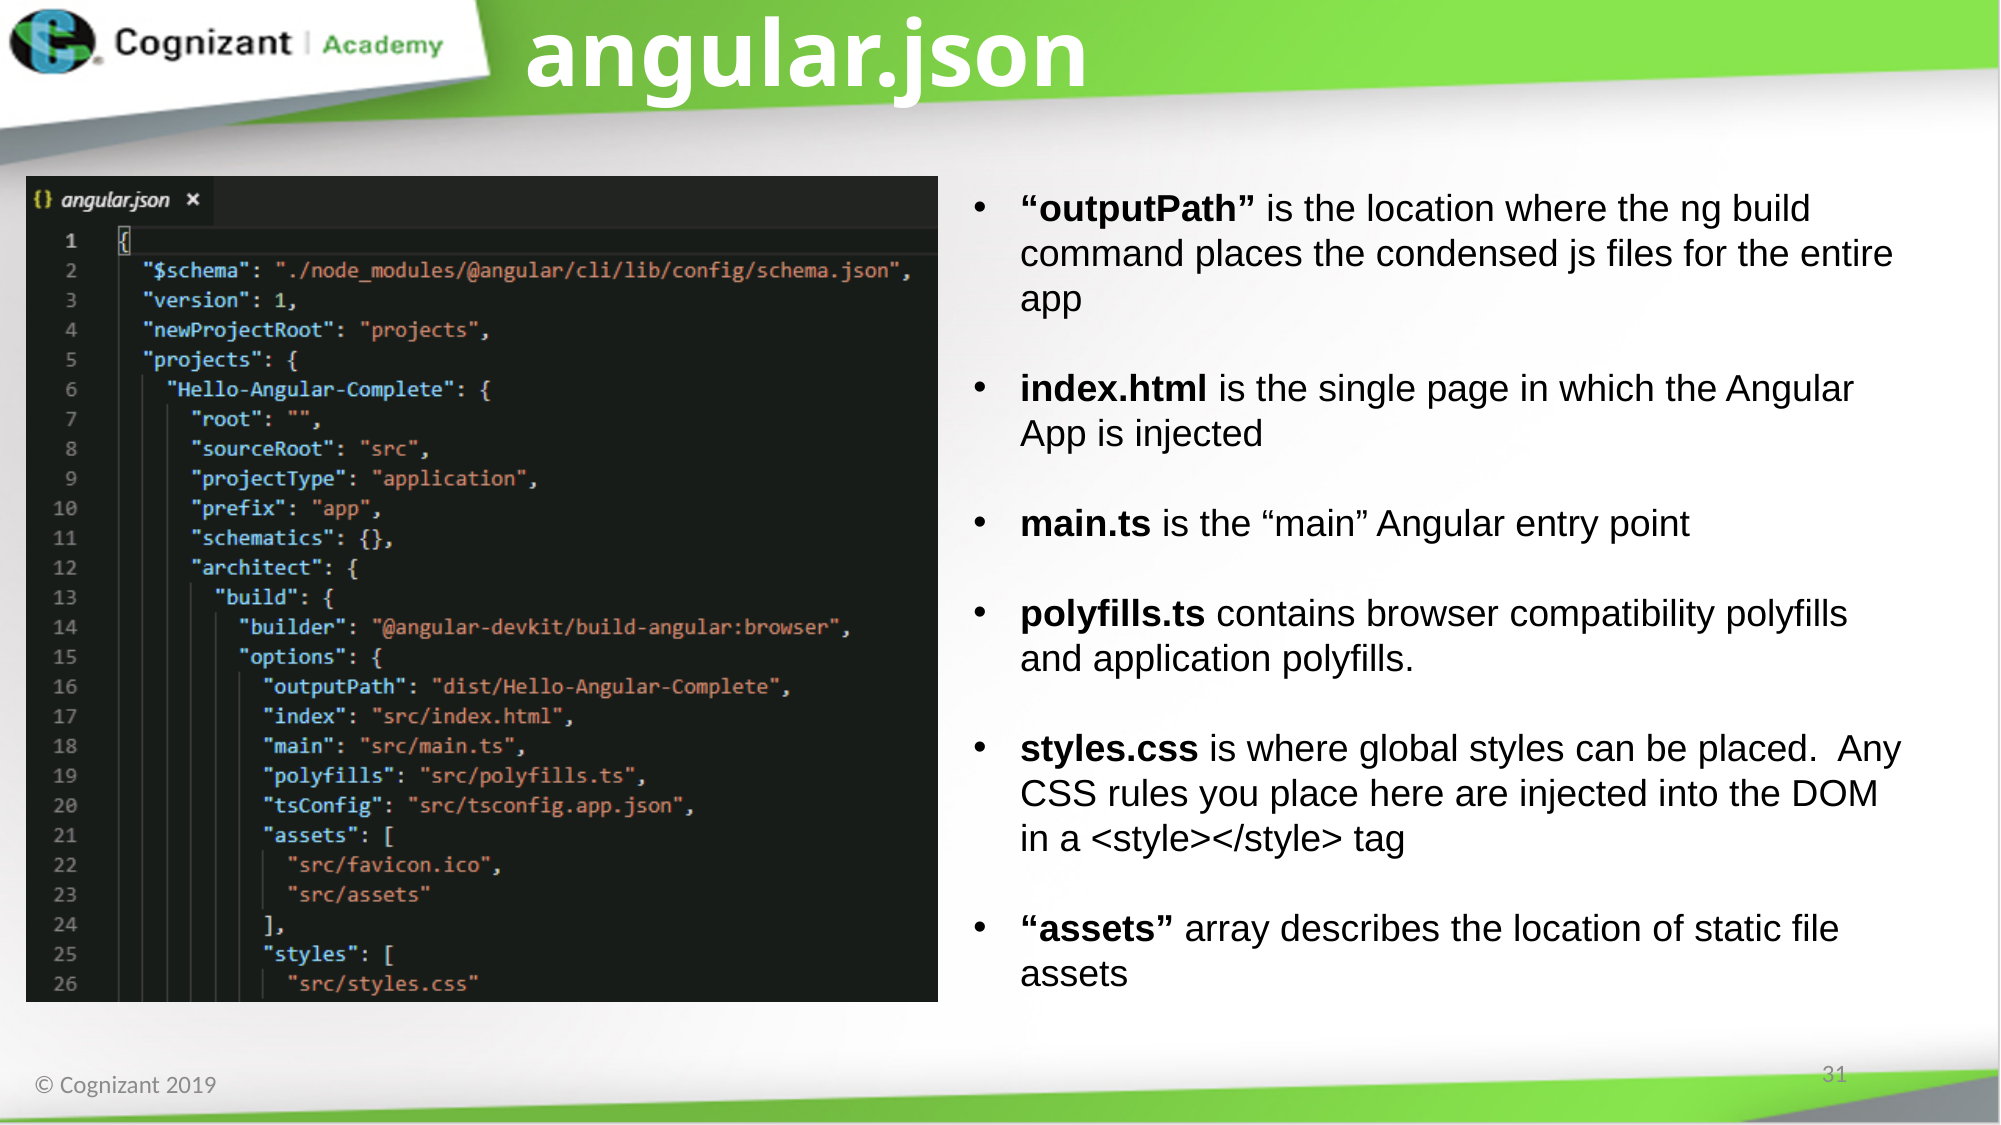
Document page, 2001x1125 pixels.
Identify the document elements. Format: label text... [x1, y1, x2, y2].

text_box “outputPath” is the location where the ng build command places the condensed js files for the entire app index.html is the single page in which the Angular App is injected main.ts is the “main” Angular entry point polyfills.ts contains browser compatibility polyfills and application polyfills. styles.css is where global styles can be placed. Any CSS rules you place here are injected into the DOM in a <style></style> tag “assets” array describes the location of static file assets [958, 176, 1931, 1047]
title angular.json [509, 0, 2000, 166]
footer © Cognizant 2019 [12, 1065, 238, 1103]
picture [0, 0, 2001, 1125]
slide_number 31 [1412, 1042, 1863, 1103]
